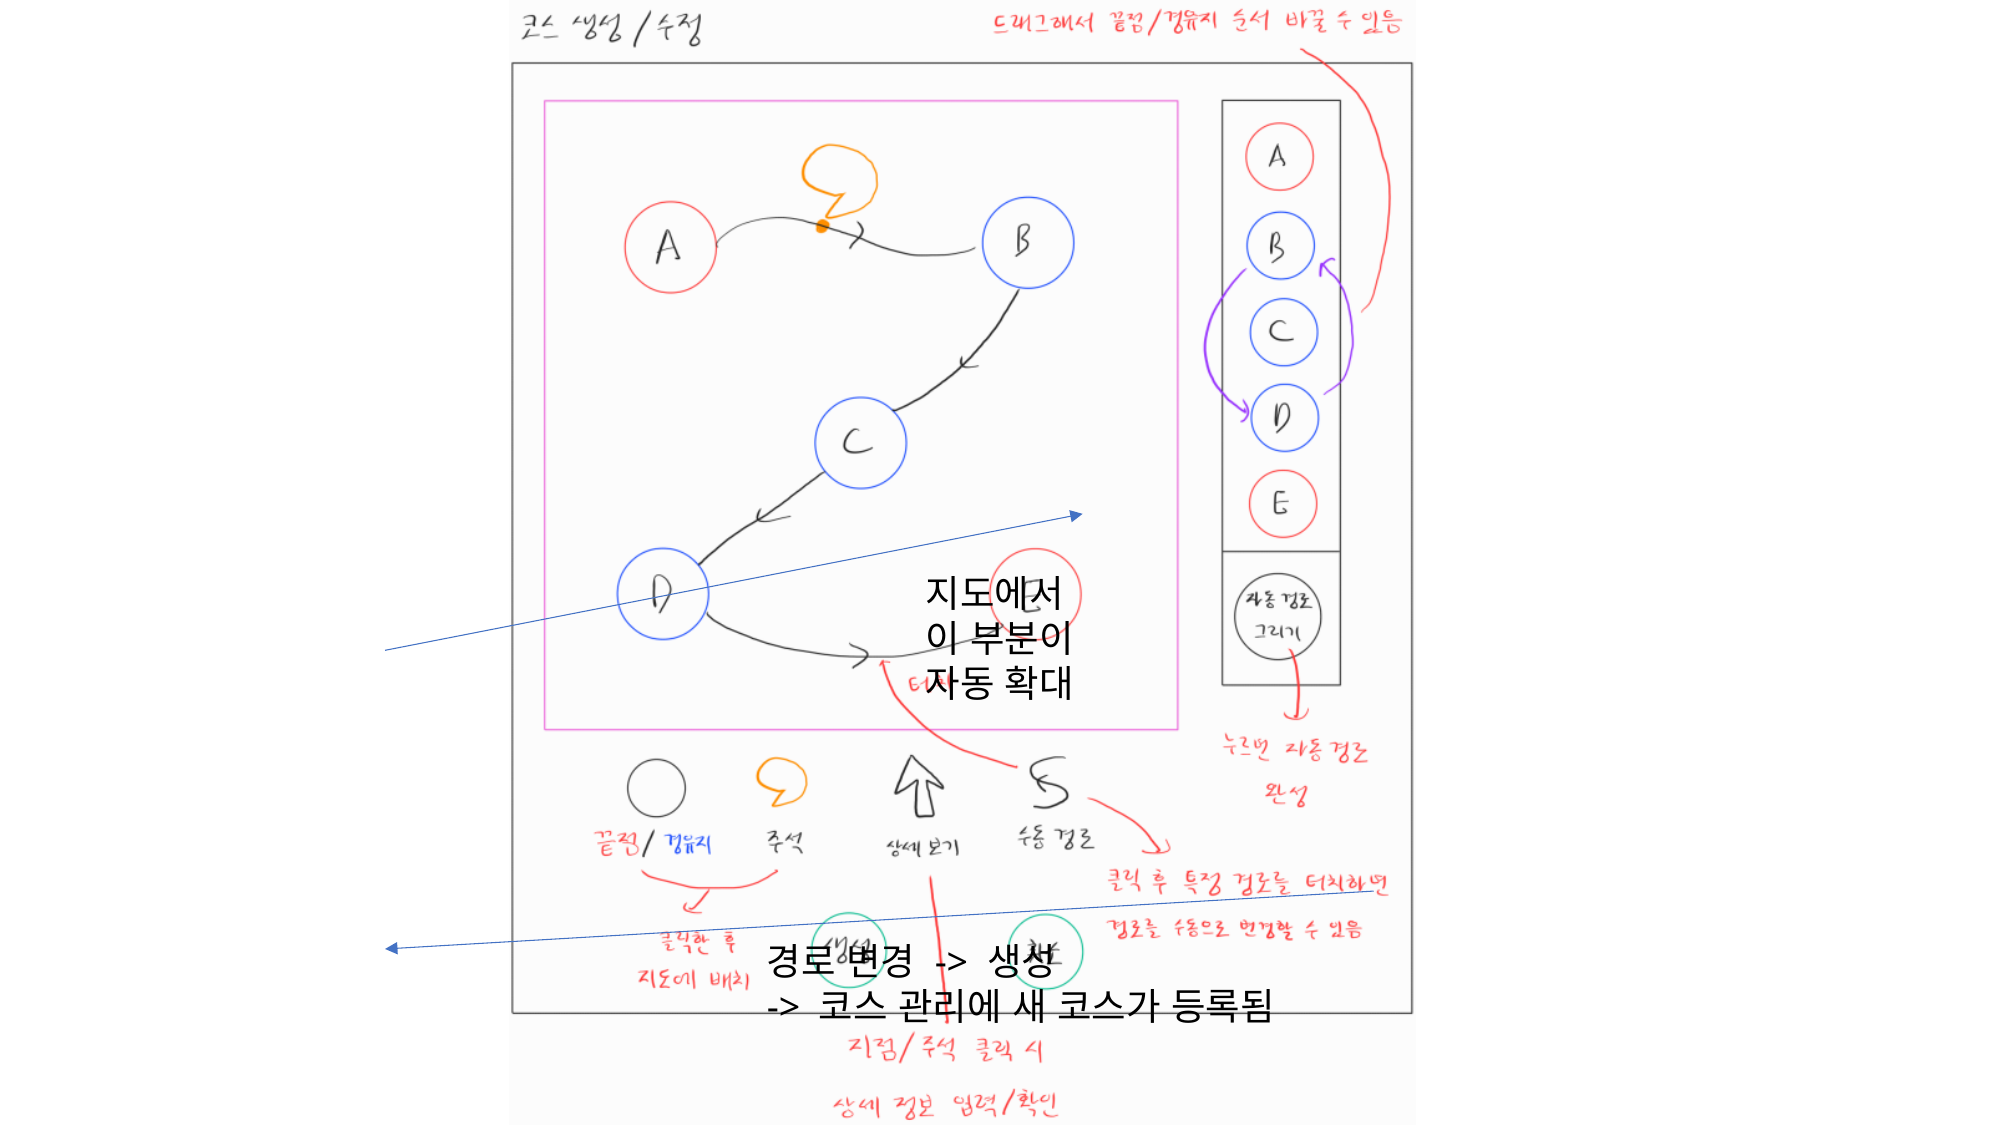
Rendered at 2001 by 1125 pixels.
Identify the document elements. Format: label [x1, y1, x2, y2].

text_box [385, 891, 1374, 949]
text_box [385, 513, 1083, 651]
picture [509, 0, 1416, 1125]
